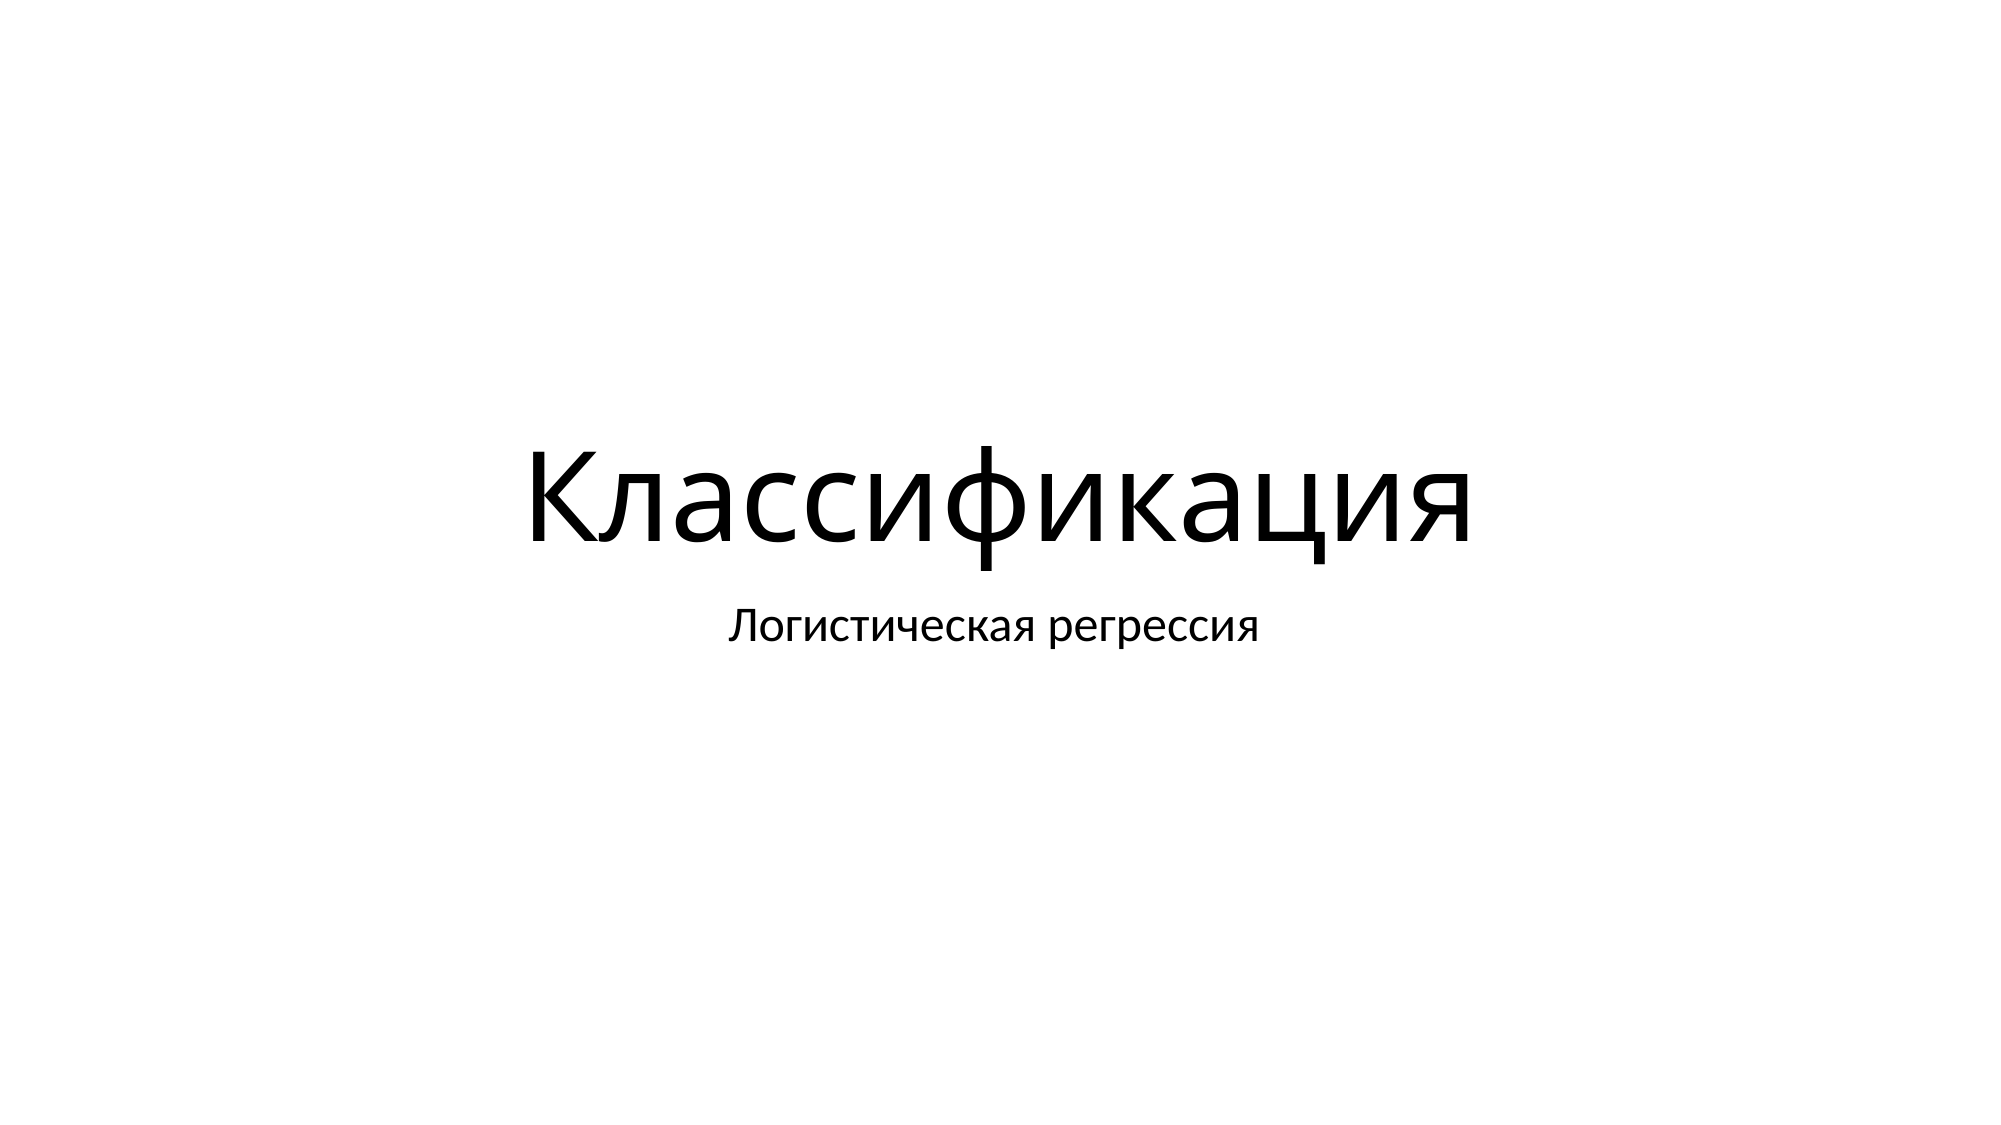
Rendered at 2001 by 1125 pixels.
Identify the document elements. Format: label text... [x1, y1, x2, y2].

subtitle Логистическая регрессия [249, 590, 1750, 863]
title Классификация [249, 184, 1750, 576]
